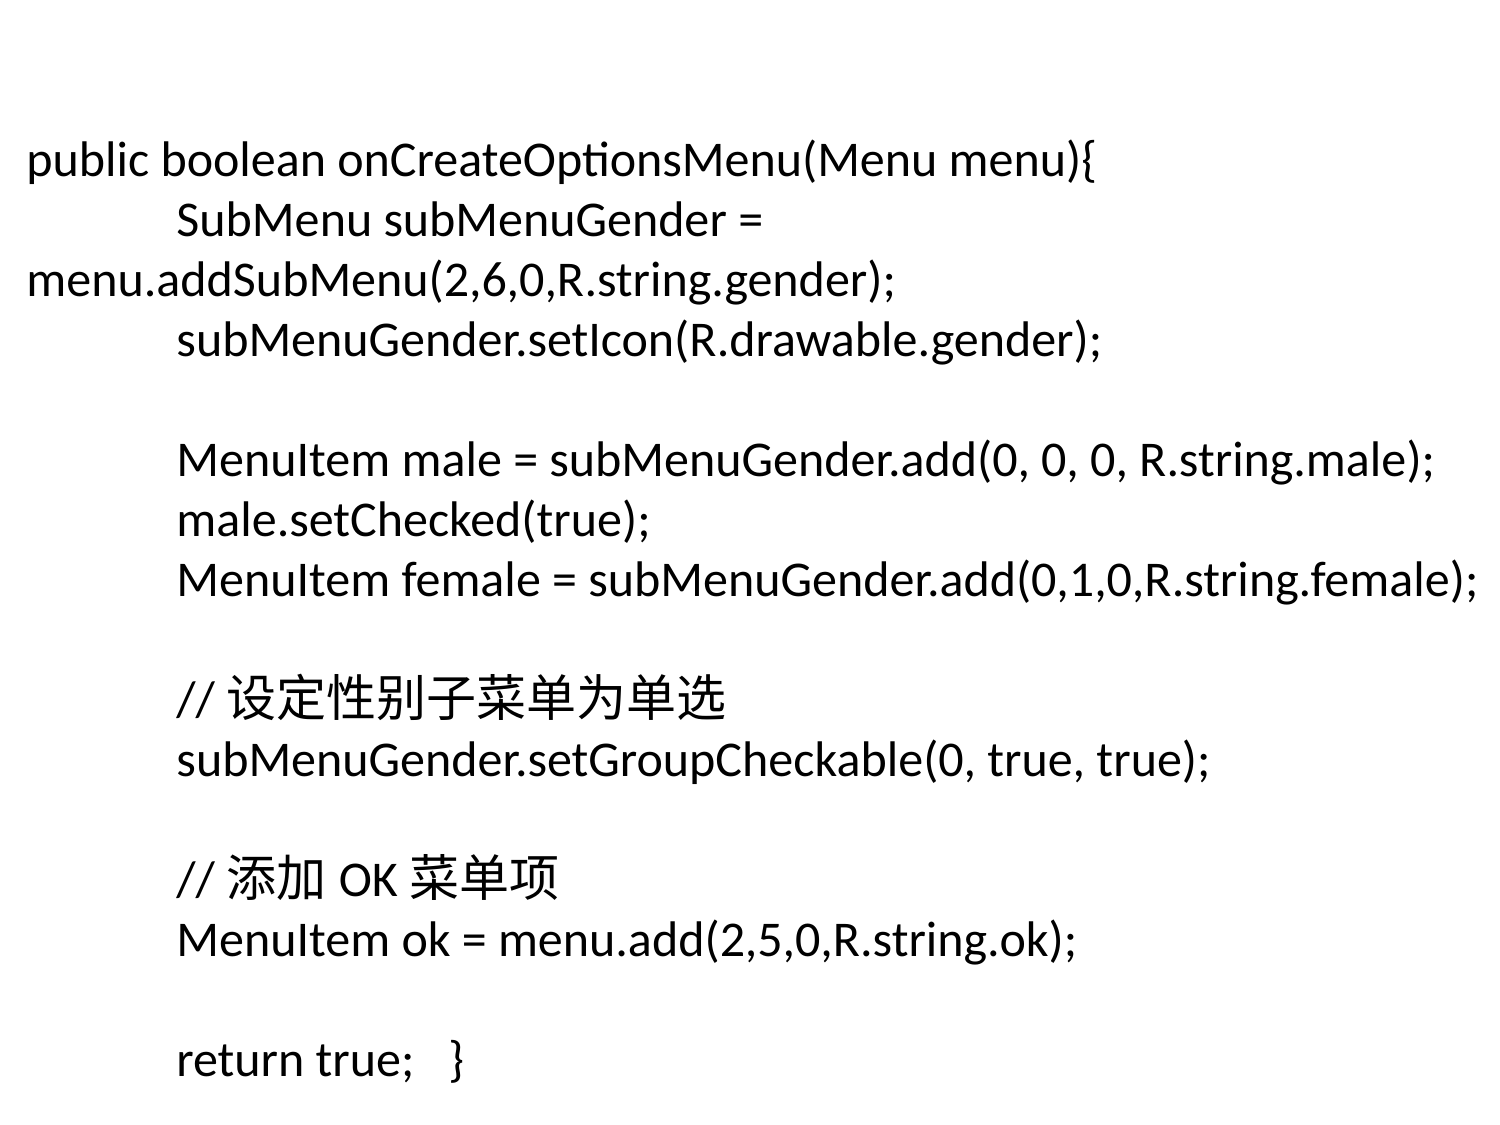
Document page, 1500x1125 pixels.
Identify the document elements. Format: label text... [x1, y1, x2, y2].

text_box public boolean onCreateOptionsMenu(Menu menu){ SubMenu subMenuGender = menu.addSubMenu(2,6,0,R.string.gender); subMenuGender.setIcon(R.drawable.gender); MenuItem male = subMenuGender.add(0, 0, 0, R.string.male); male.setChecked(true); MenuItem female = subMenuGender.add(0,1,0,R.string.female); //设定性别子菜单为单选 subMenuGender.setGroupCheckable(0, true, true); //添加OK菜单项 MenuItem ok = menu.add(2,5,0,R.string.ok); return true; } [11, 118, 1500, 1094]
